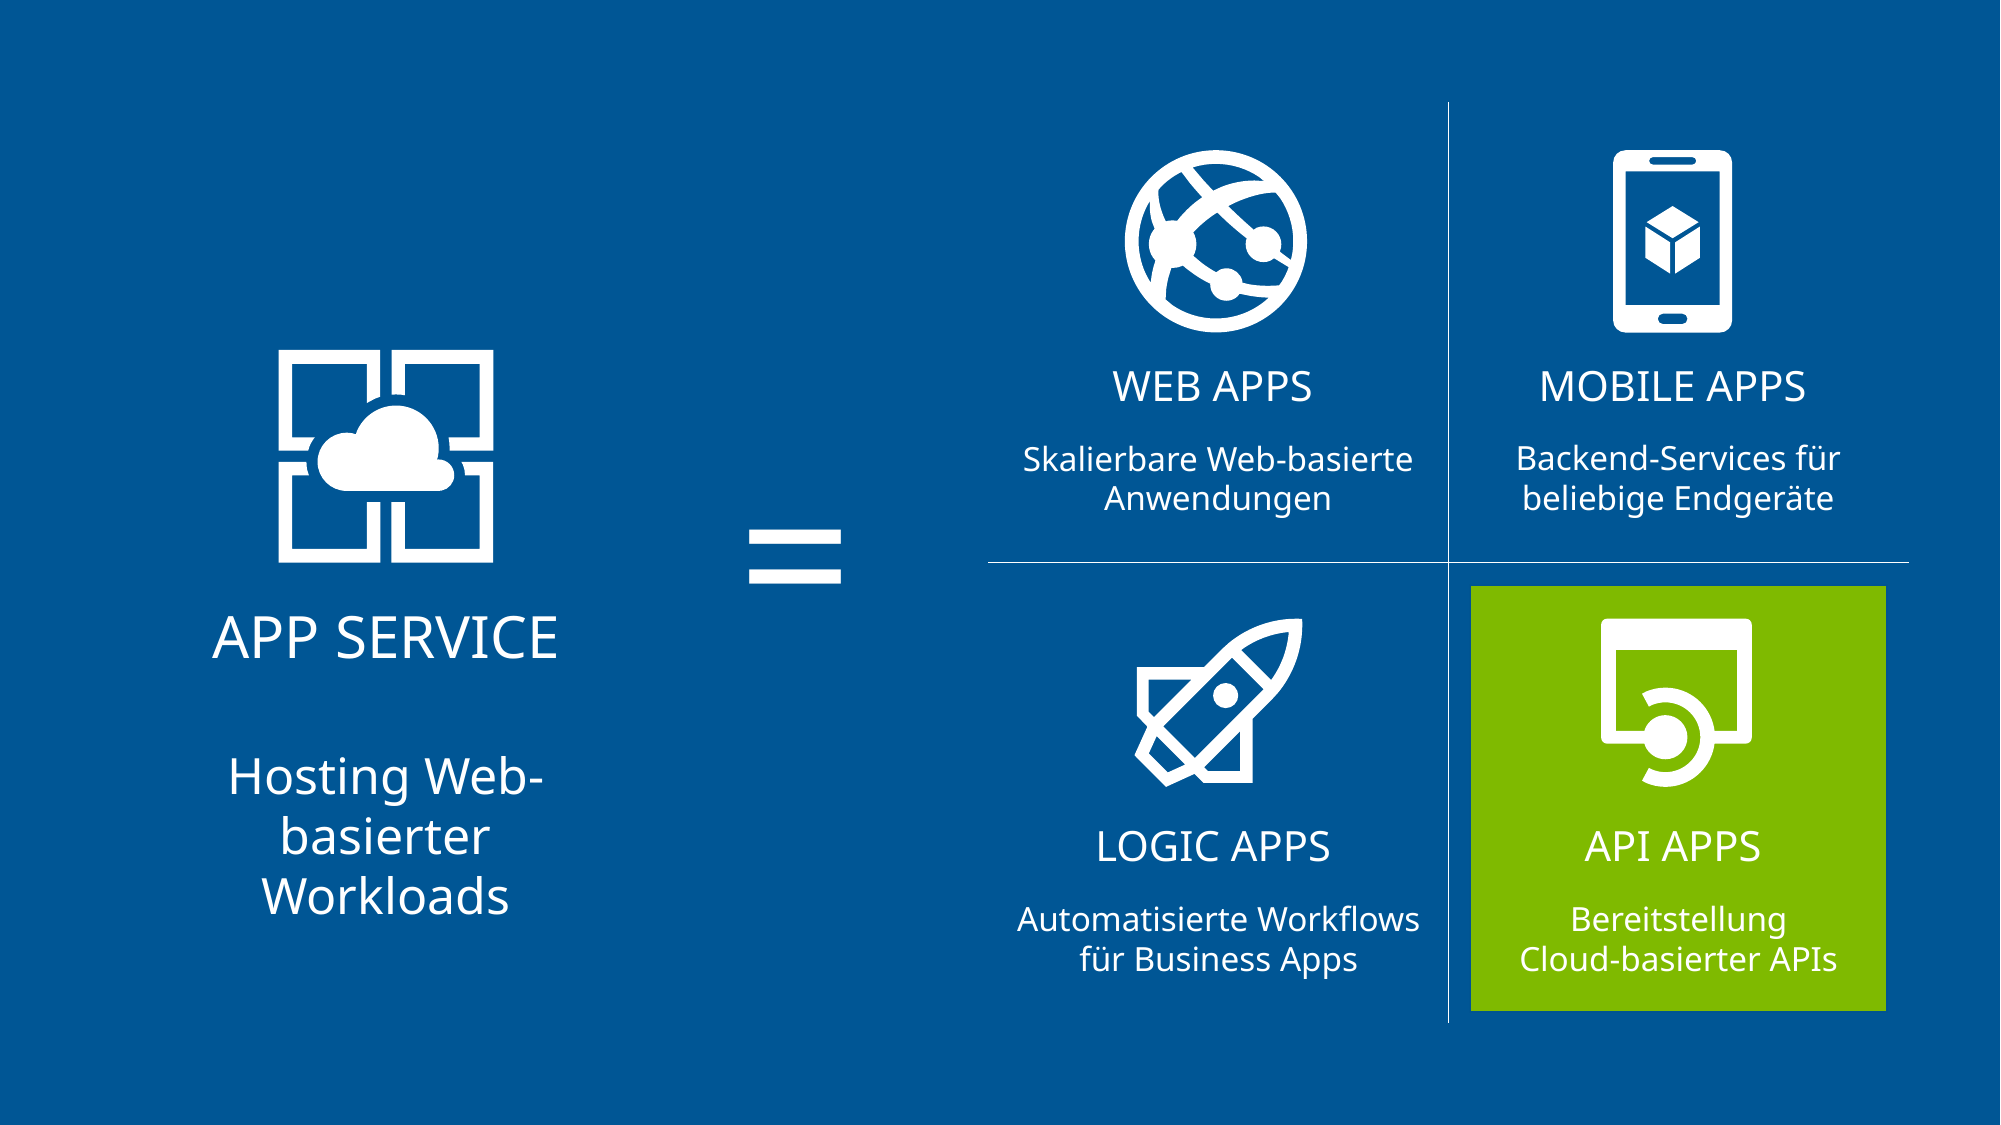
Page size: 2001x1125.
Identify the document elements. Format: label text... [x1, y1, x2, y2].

text_box [1469, 584, 1888, 618]
text_box App Service [151, 600, 621, 736]
text_box [316, 404, 456, 492]
text_box Hosting Web-basierter Workloads [151, 736, 621, 932]
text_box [1450, 618, 1910, 987]
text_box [988, 618, 1450, 987]
text_box [1469, 987, 1888, 1013]
text_box [150, 266, 622, 738]
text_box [1448, 150, 1909, 527]
text_box [390, 460, 495, 564]
text_box [390, 348, 495, 452]
text_box [277, 348, 382, 452]
text_box [277, 460, 382, 564]
text_box = [704, 90, 886, 1035]
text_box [988, 150, 1448, 527]
